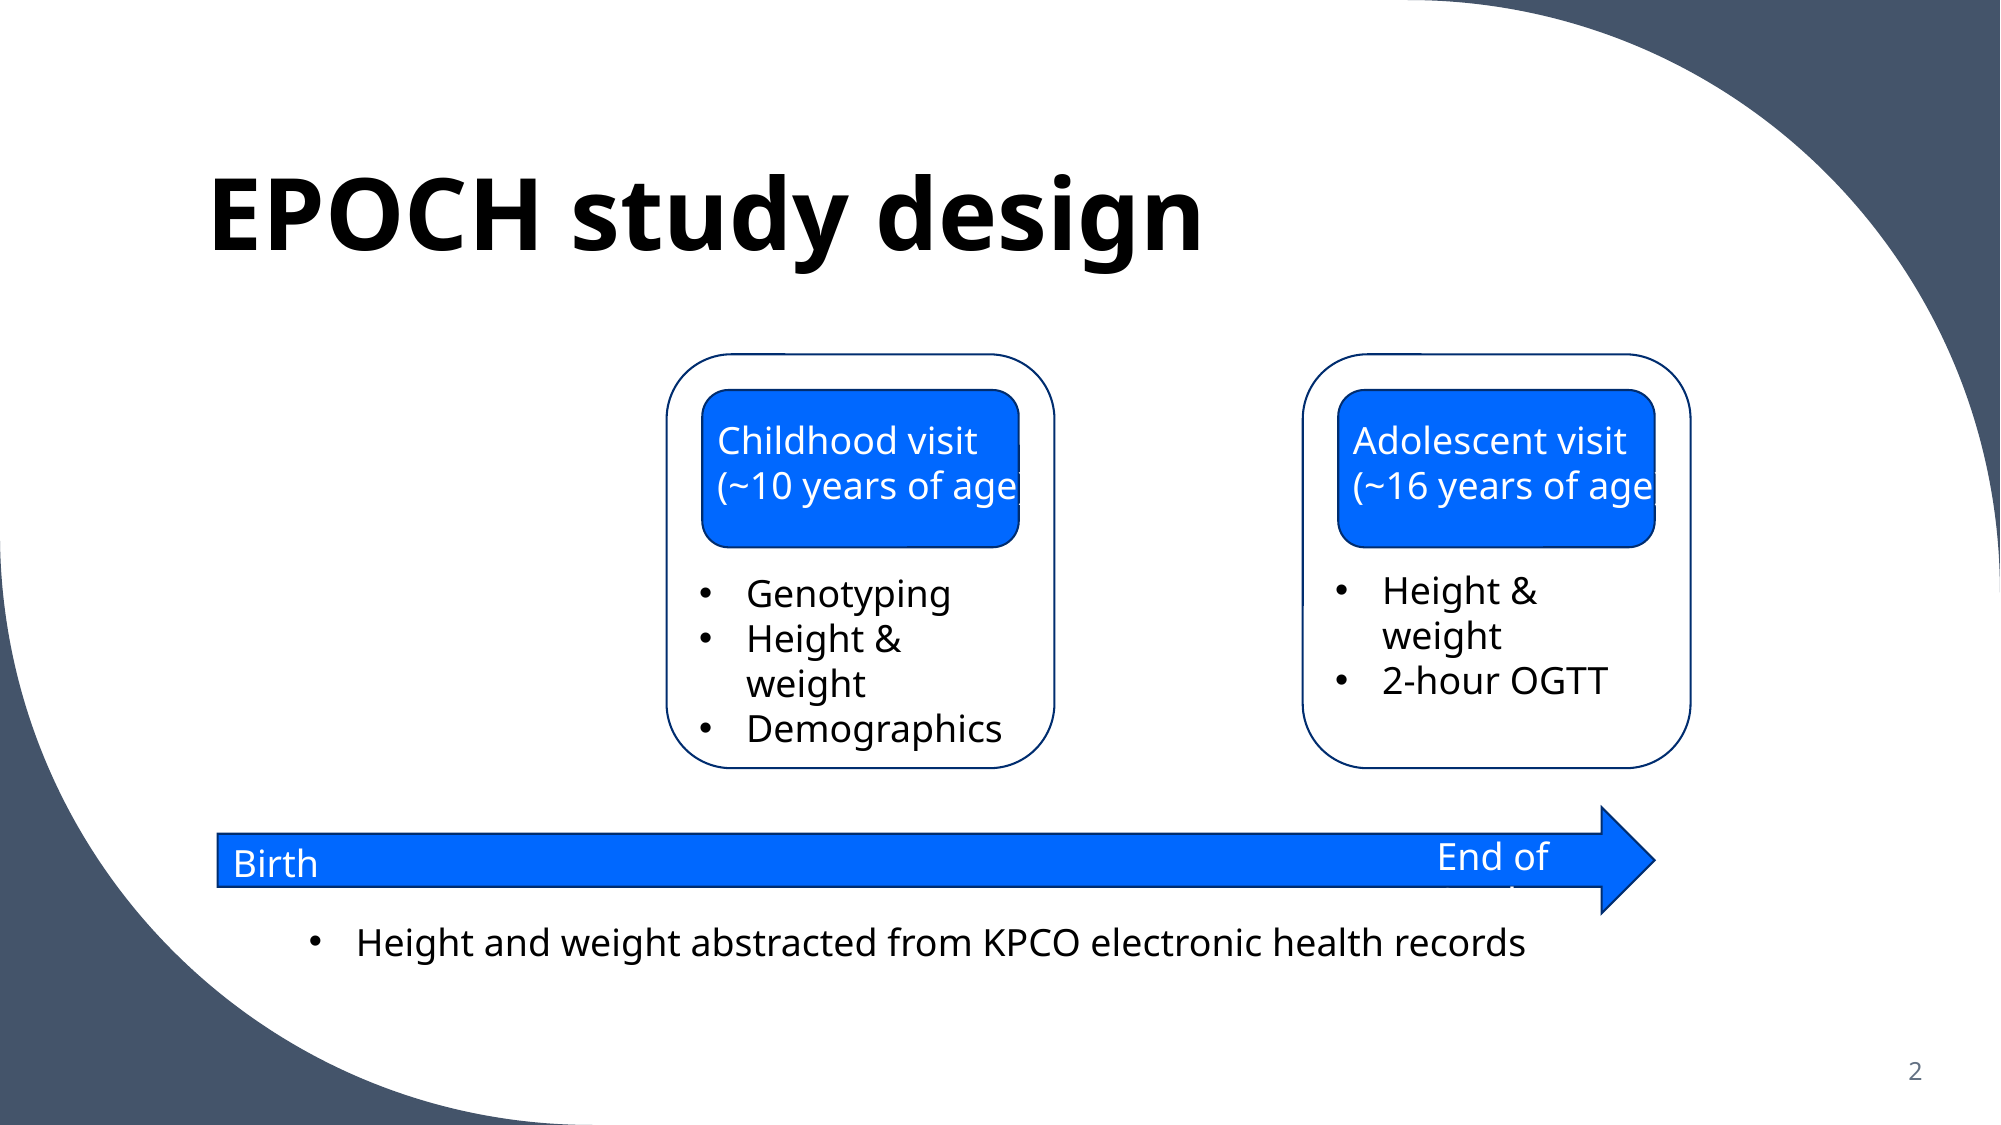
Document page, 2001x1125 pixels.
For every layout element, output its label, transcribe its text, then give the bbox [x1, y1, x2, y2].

text_box Height and weight abstracted from KPCO electronic health records [294, 911, 1579, 971]
text_box [1301, 353, 1692, 770]
title EPOCH study design [191, 62, 1796, 280]
text_box End of Study [1421, 825, 1673, 931]
text_box Birth [217, 832, 403, 892]
text_box [694, 758, 1027, 770]
slide_number 2 [1665, 1042, 1938, 1103]
text_box [403, 832, 1421, 888]
text_box Height & weight 2-hour OGTT [1320, 559, 1673, 710]
text_box Genotyping Height & weight Demographics [684, 562, 1037, 758]
text_box [665, 353, 1056, 750]
text_box [1600, 804, 1621, 825]
